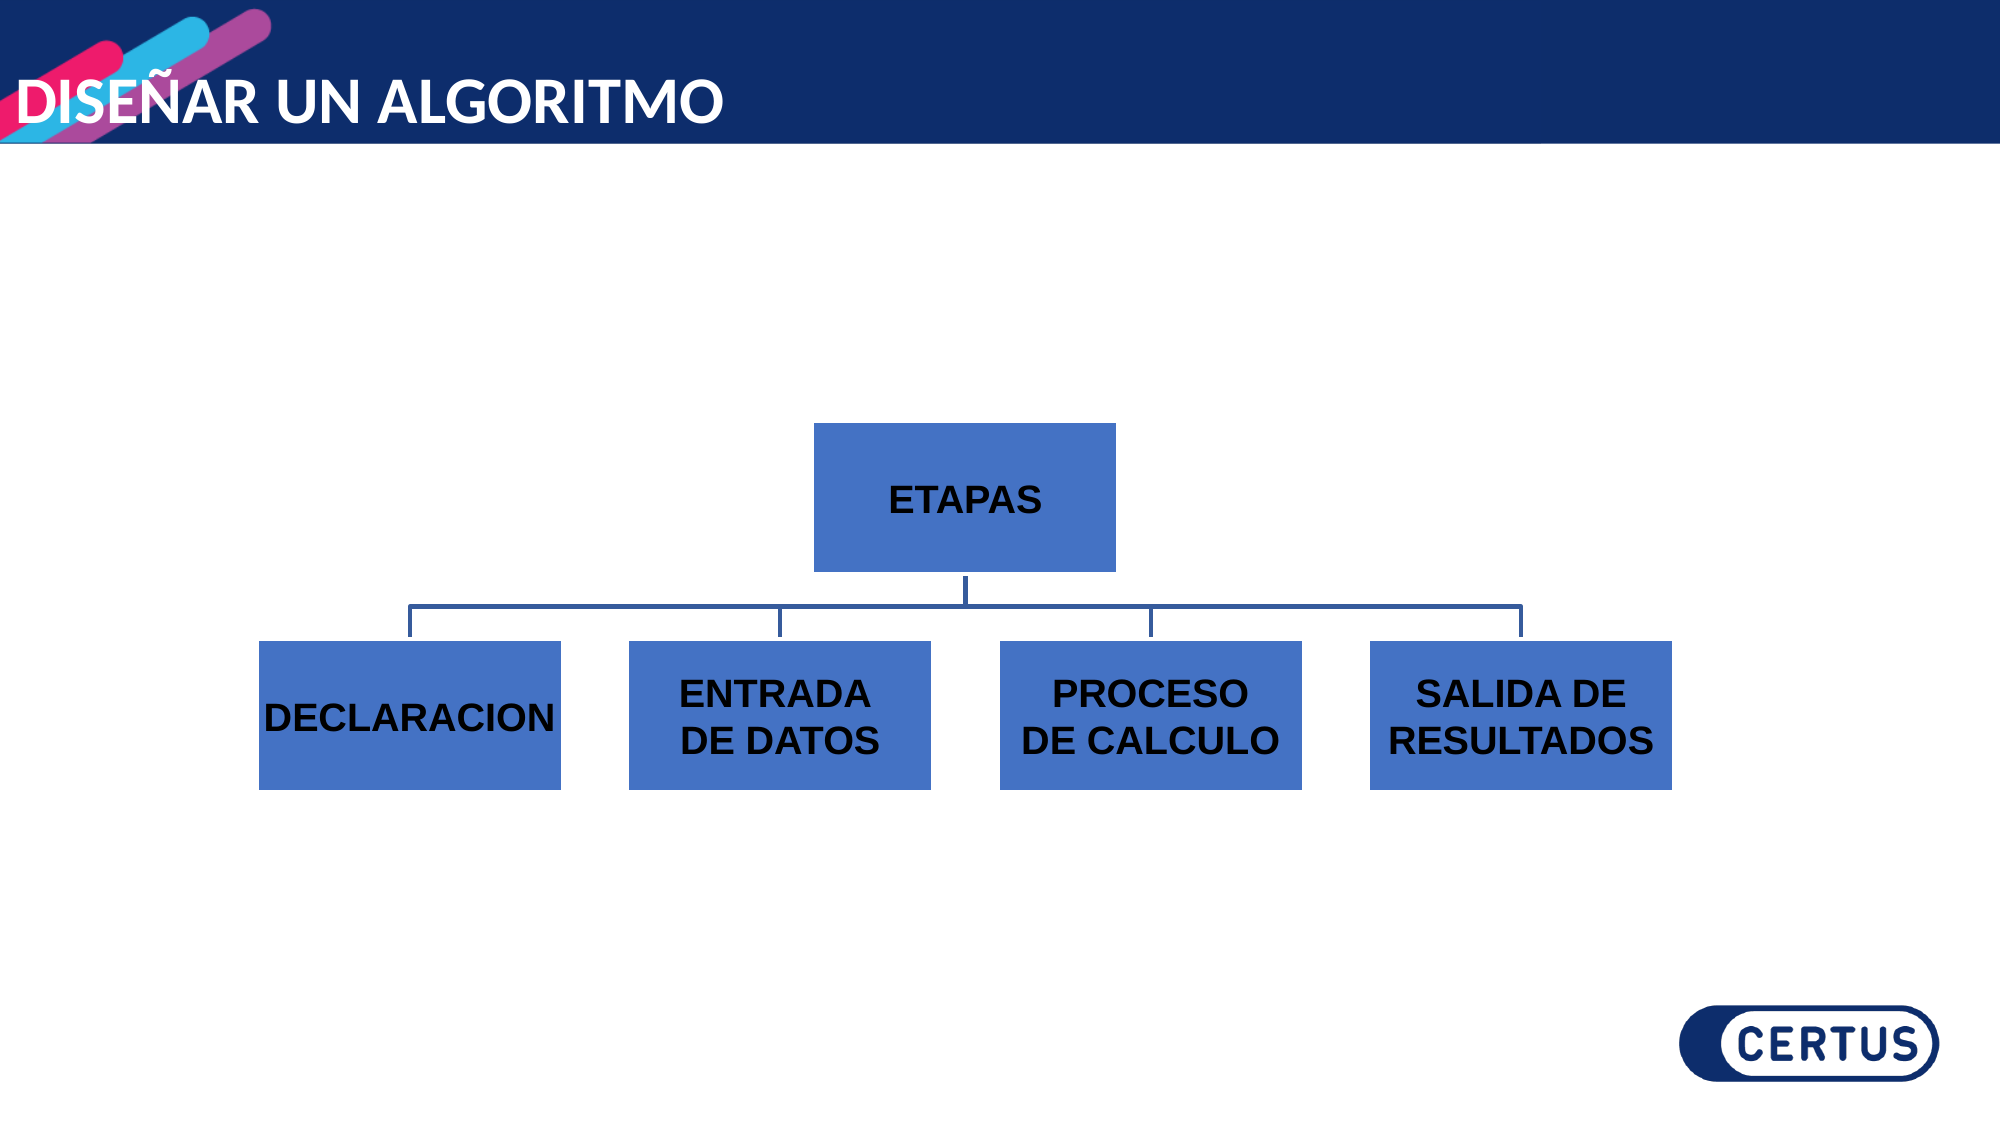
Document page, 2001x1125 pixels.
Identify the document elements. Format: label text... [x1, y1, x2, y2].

picture [1607, 956, 1999, 1121]
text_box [255, 207, 1676, 1006]
picture [0, 0, 1541, 144]
title DISEÑAR UN ALGORITMO [0, 66, 764, 138]
